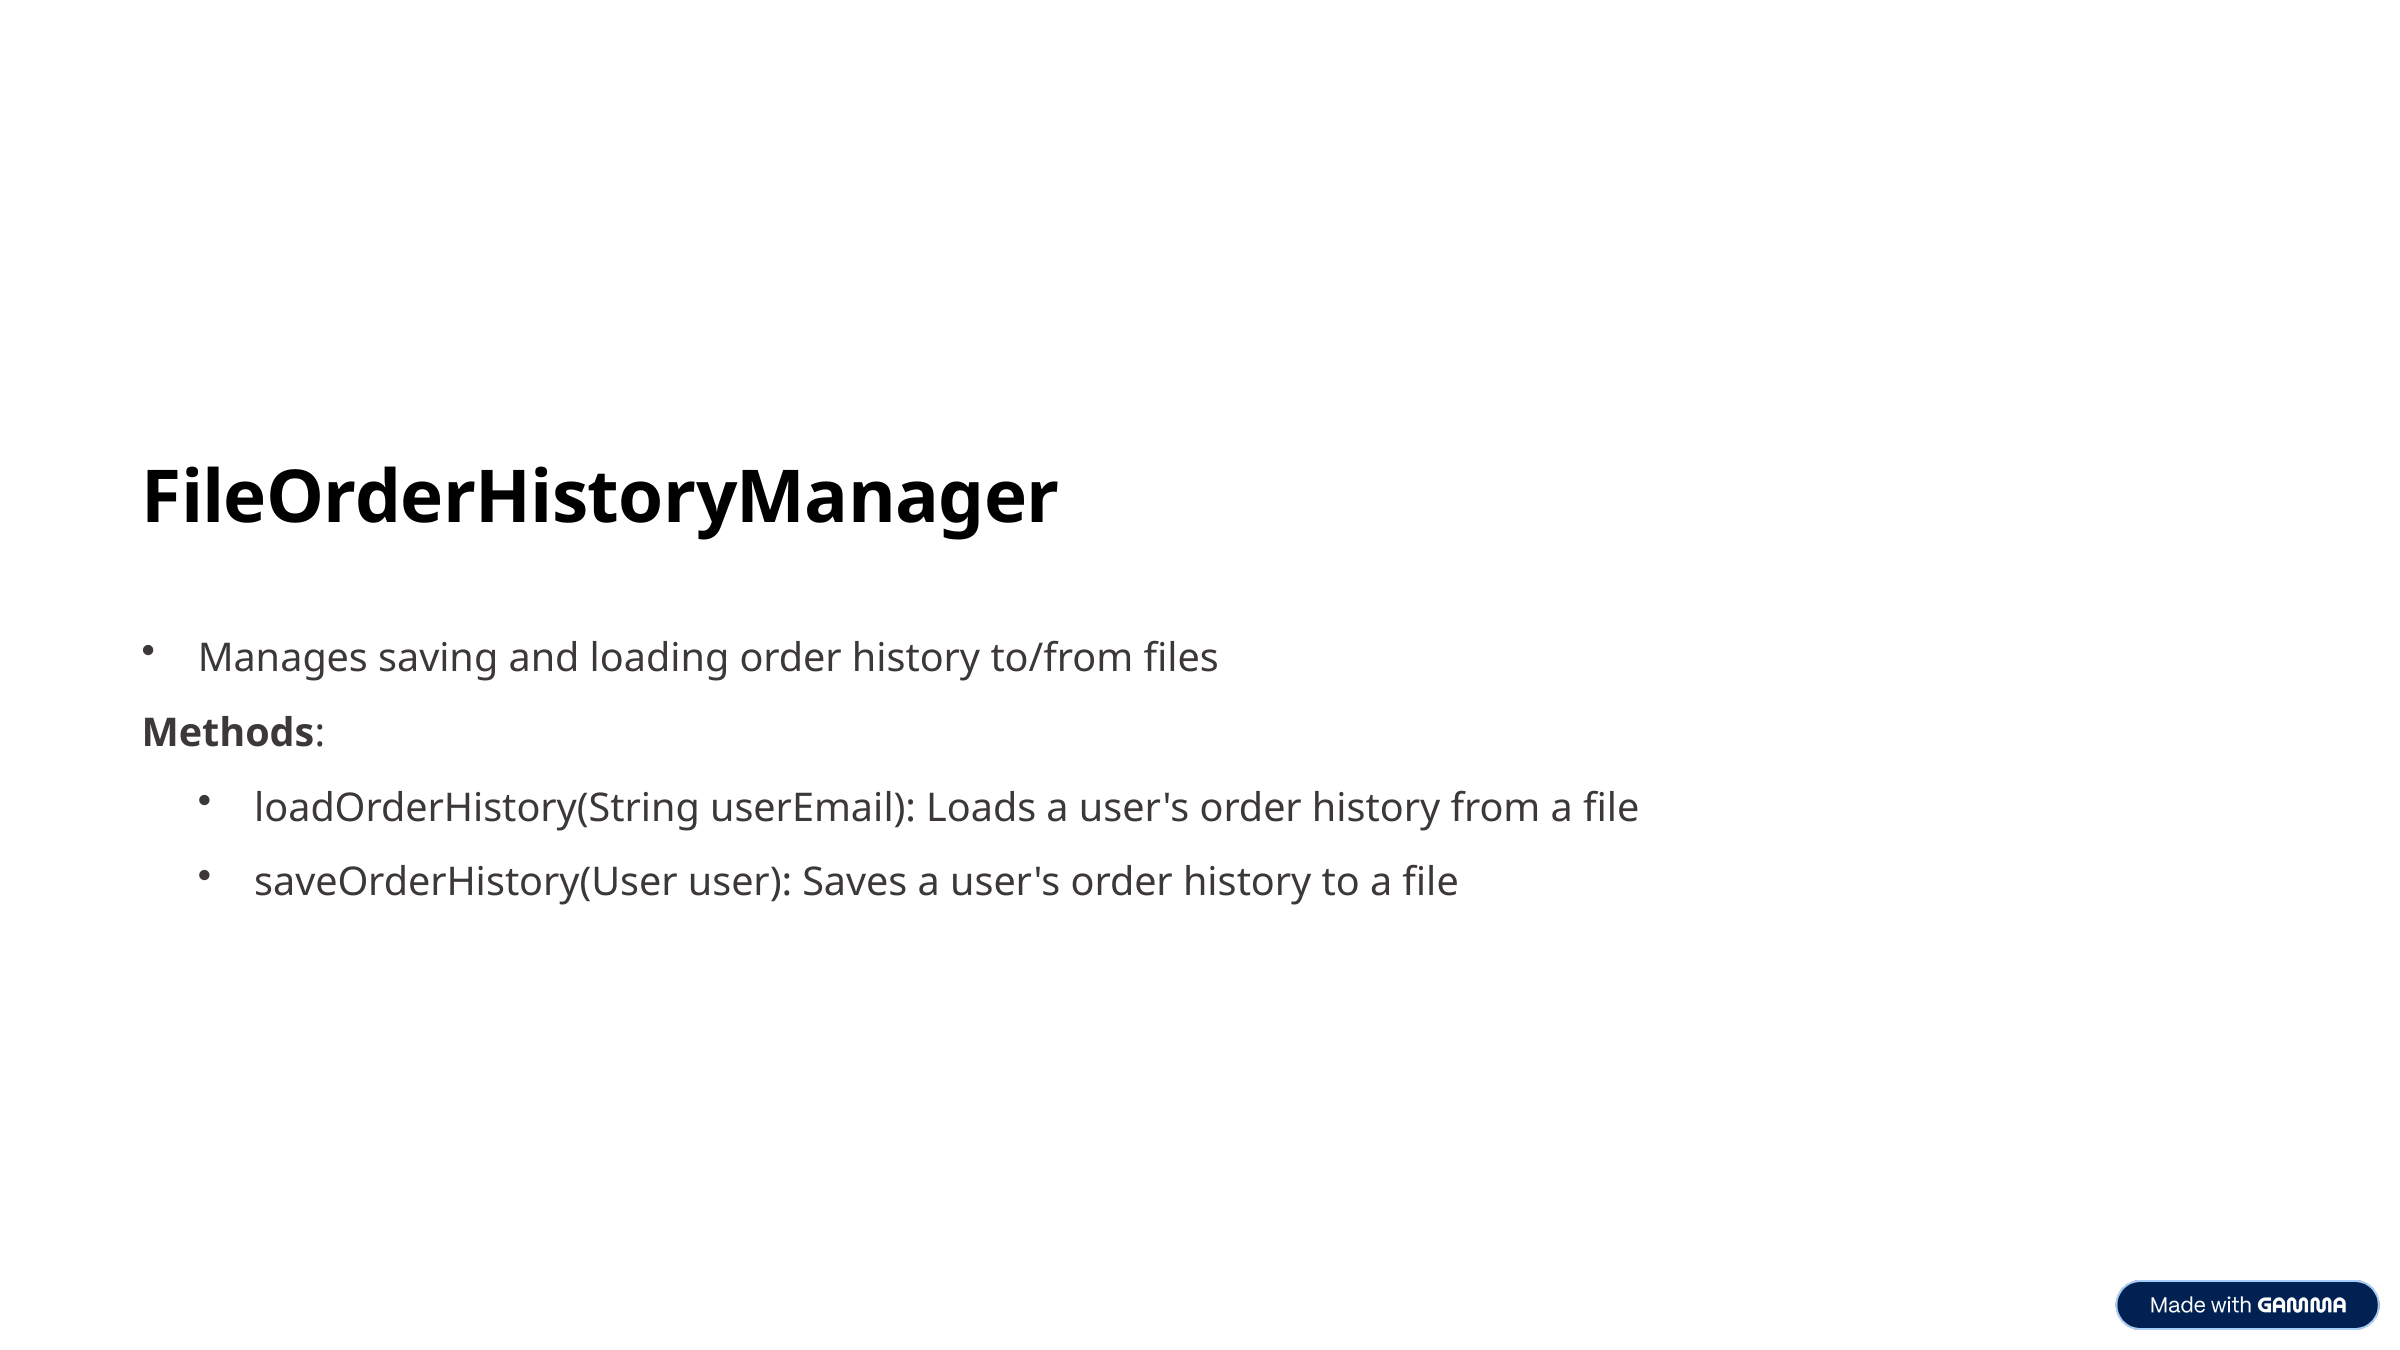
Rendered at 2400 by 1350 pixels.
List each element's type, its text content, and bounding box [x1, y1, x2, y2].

text_box saveOrderHistory(User user): Saves a user's order history to a file [141, 843, 2259, 905]
text_box Methods: [141, 693, 2259, 755]
text_box Manages saving and loading order history to/from files [141, 618, 2259, 680]
picture [2106, 1271, 2389, 1339]
text_box FileOrderHistoryManager [141, 445, 1102, 538]
text_box loadOrderHistory(String userEmail): Loads a user's order history from a file [141, 768, 2259, 830]
